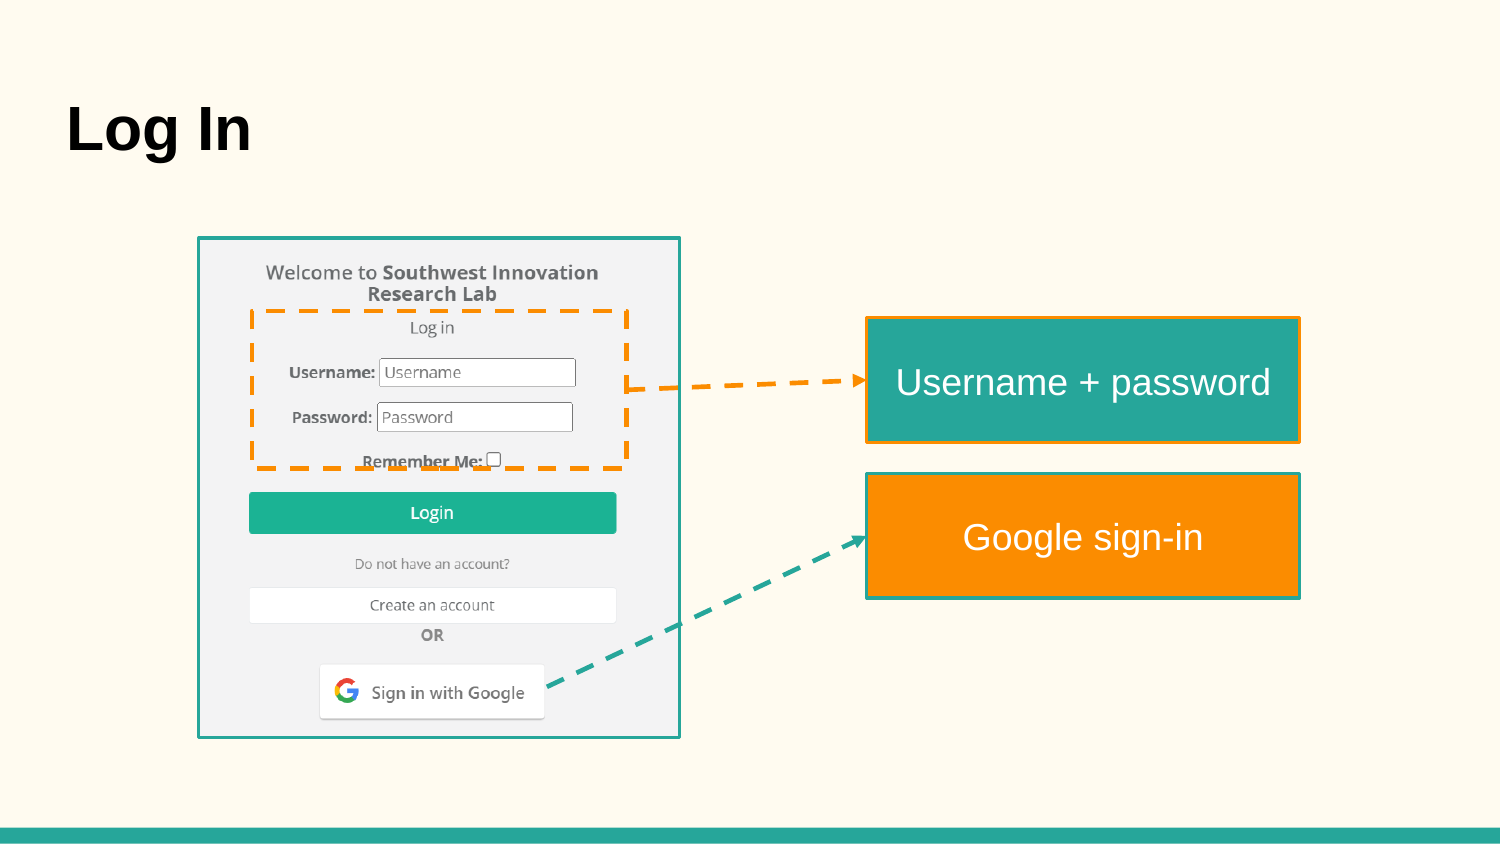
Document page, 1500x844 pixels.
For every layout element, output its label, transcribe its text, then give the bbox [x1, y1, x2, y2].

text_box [546, 535, 868, 688]
text_box Username + password [866, 317, 1300, 443]
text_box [626, 379, 868, 391]
text_box Google sign-in [866, 473, 1300, 599]
picture [199, 239, 679, 736]
title Log In [51, 72, 1449, 174]
